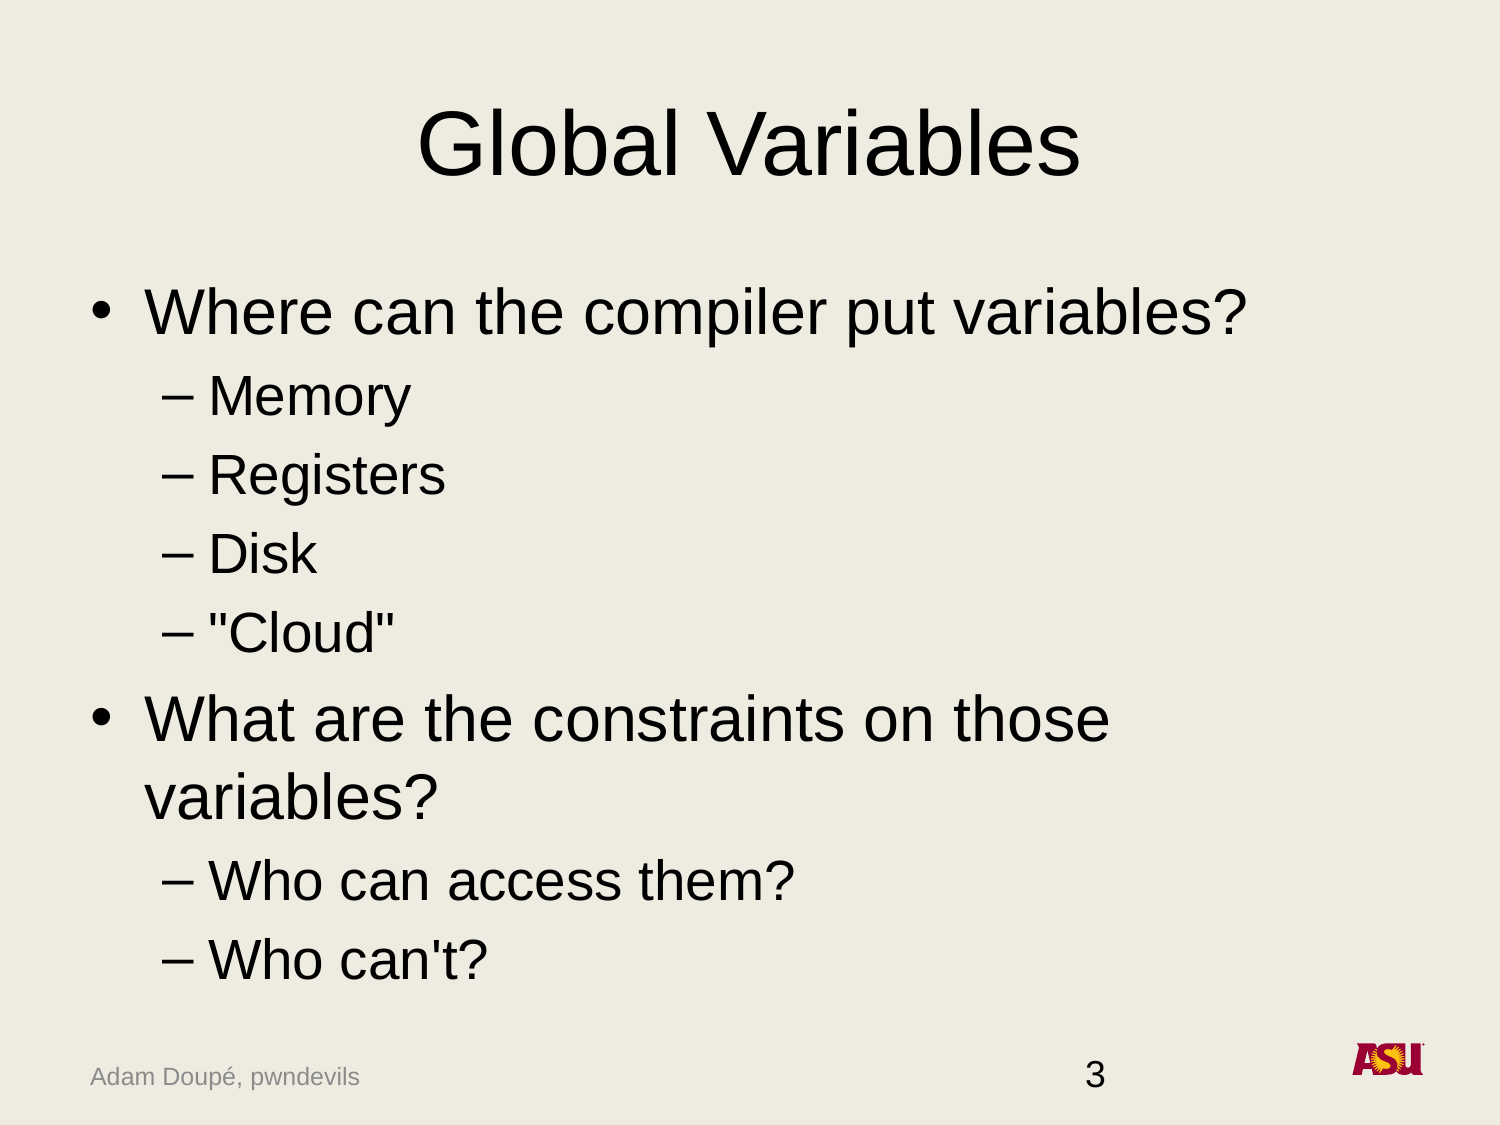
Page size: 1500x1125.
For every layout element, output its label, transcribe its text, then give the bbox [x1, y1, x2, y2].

slide_number 3 [1070, 1042, 1421, 1103]
list Where can the compiler put variables? Memory Registers Disk "Cloud" What are the constraints on those variables? Who can access them? Who can't? [75, 262, 1425, 1005]
title Global Variables [75, 45, 1425, 233]
